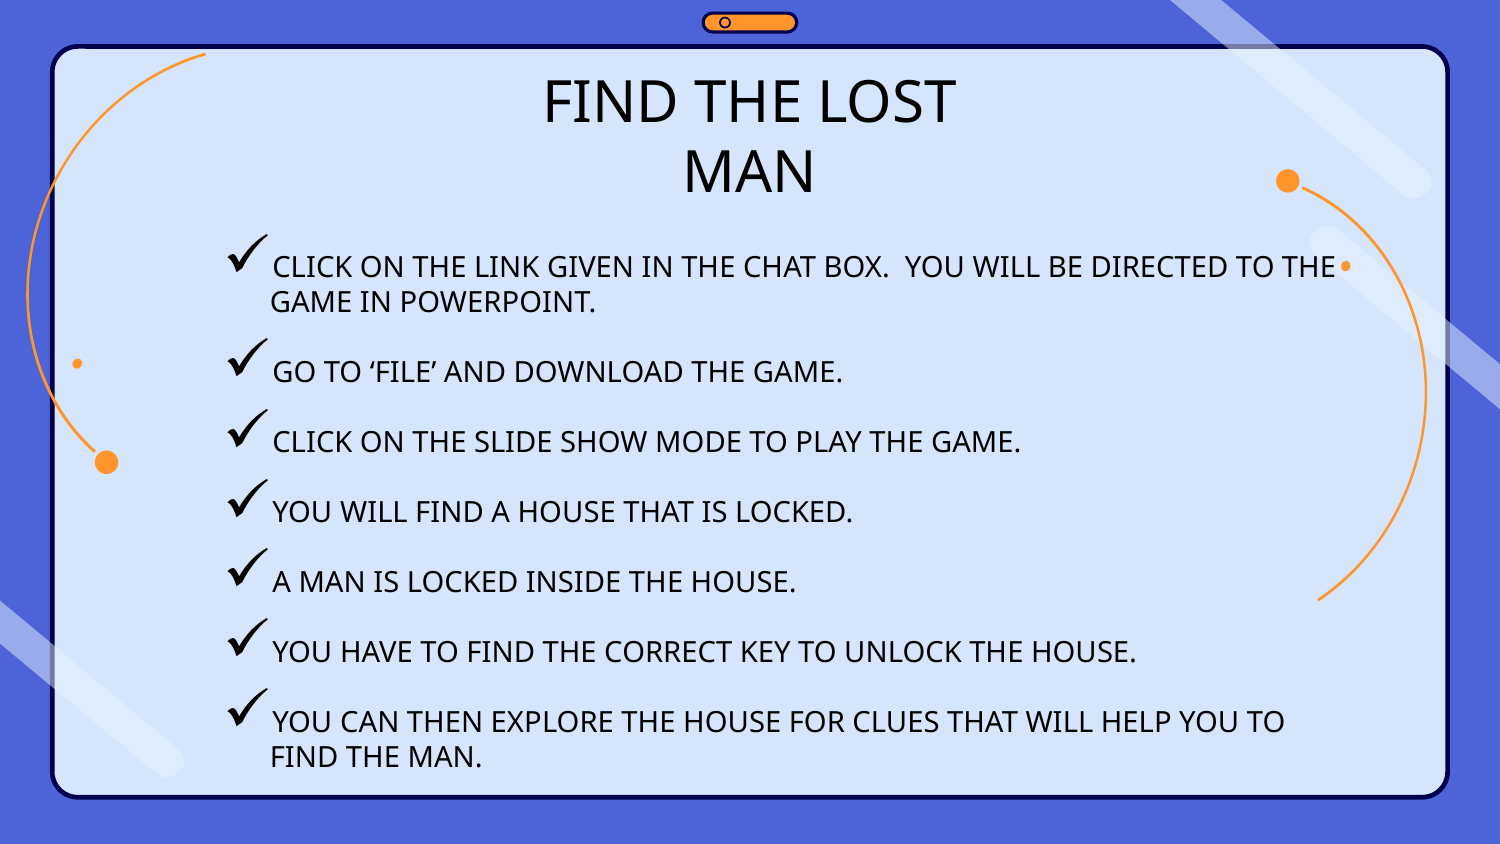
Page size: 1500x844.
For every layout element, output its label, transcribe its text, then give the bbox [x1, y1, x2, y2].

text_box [1229, 171, 1458, 616]
text_box CLICK ON THE LINK GIVEN IN THE CHAT BOX. YOU WILL BE DIRECTED TO THE GAME IN POWERPOINT. GO TO ‘FILE’ AND DOWNLOAD THE GAME. CLICK ON THE SLIDE SHOW MODE TO PLAY THE GAME. YOU WILL FIND A HOUSE THAT IS LOCKED. A MAN IS LOCKED INSIDE THE HOUSE. YOU HAVE TO FIND THE CORRECT KEY TO UNLOCK THE HOUSE. YOU CAN THEN EXPLORE THE HOUSE FOR CLUES THAT WILL HELP YOU TO FIND THE MAN. [208, 241, 1354, 844]
text_box FIND THE LOST MAN [452, 73, 1048, 196]
